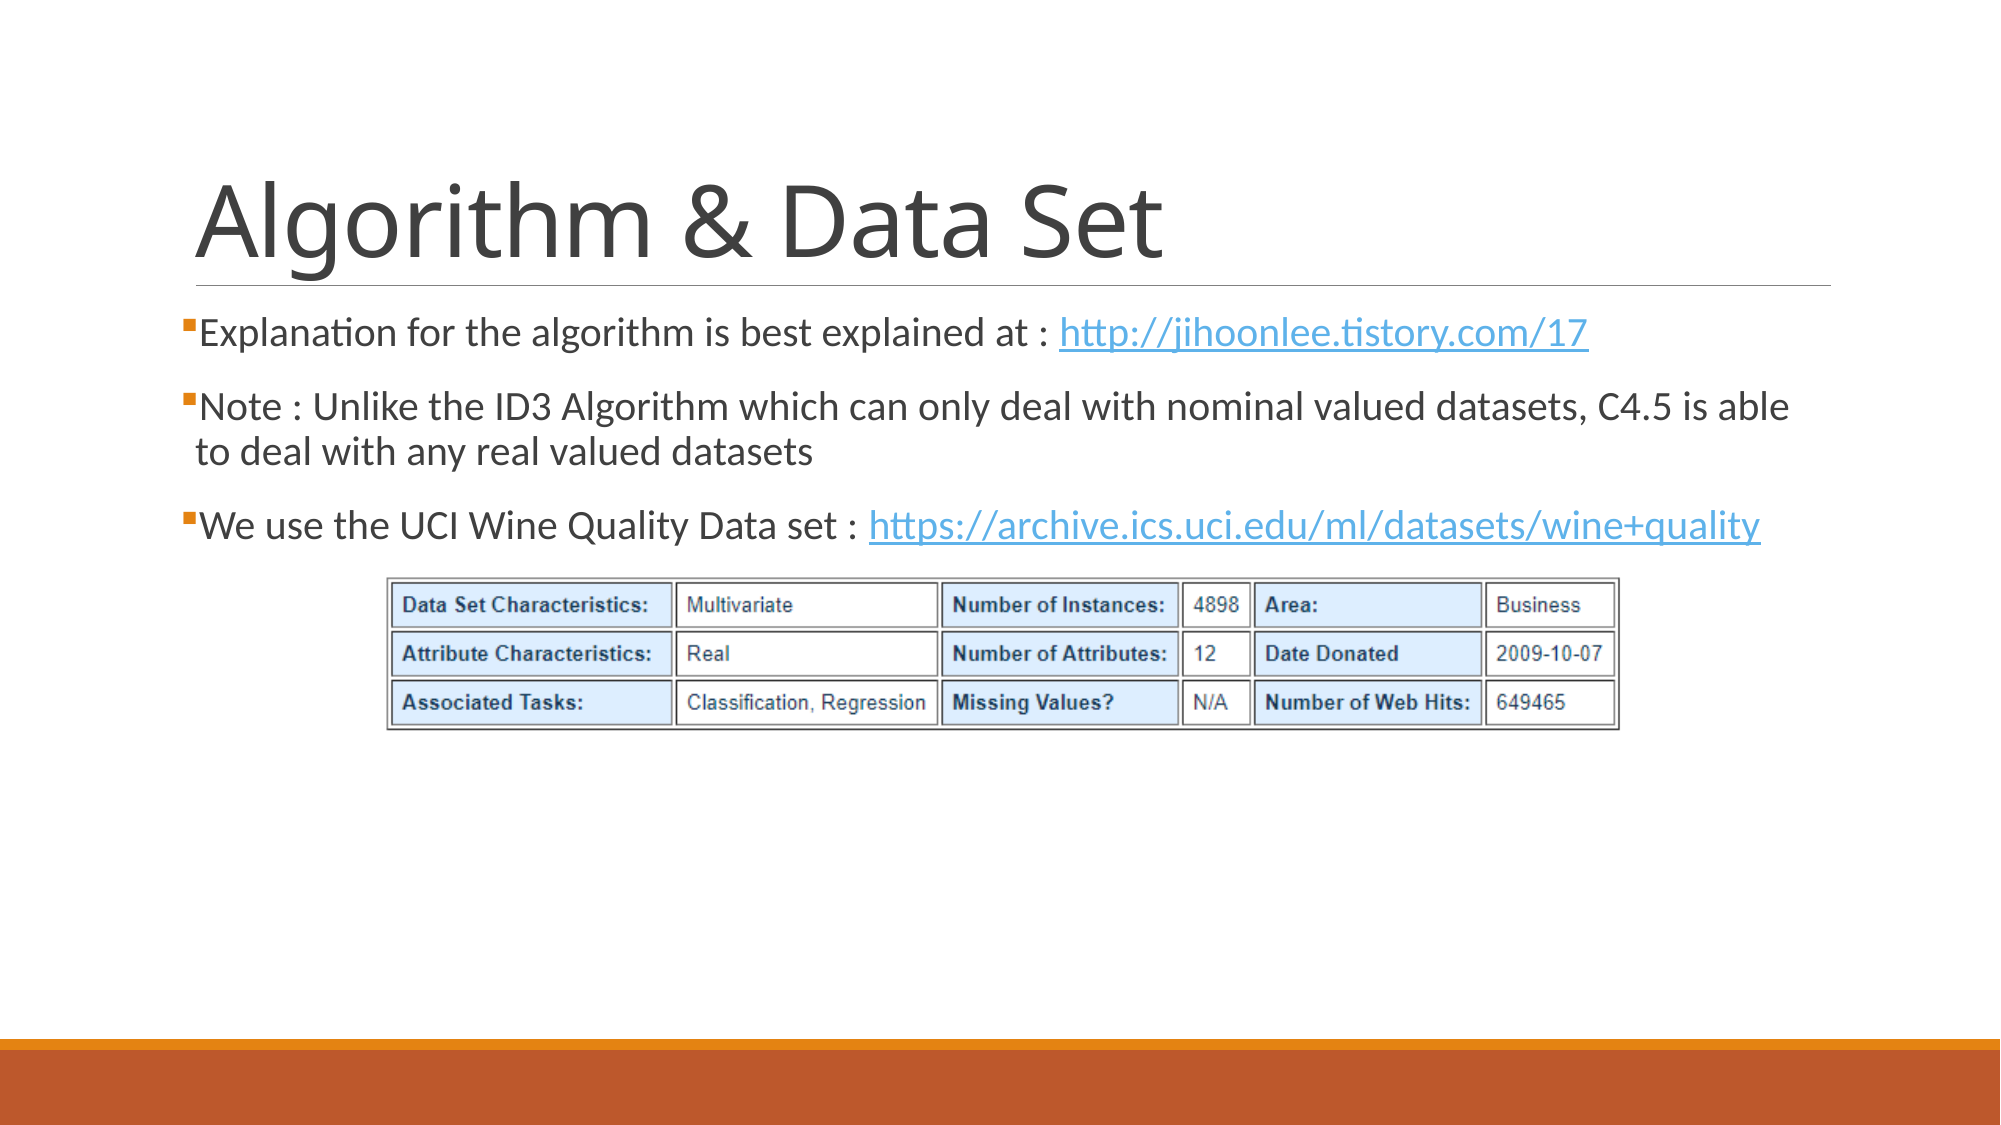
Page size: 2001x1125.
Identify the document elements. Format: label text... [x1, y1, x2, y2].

picture [378, 561, 1632, 743]
title Algorithm & Data Set [180, 47, 1830, 285]
list Explanation for the algorithm is best explained at : http://jihoonlee.tistory.com/17 Note : Unlike the ID3 Algorithm which can only deal with nominal valued datasets, C4.5 is able to deal with any real valued datasets We use the UCI Wine Quality Data set : https://archive.ics.uci.edu/ml/datasets/wine+quality [180, 302, 1830, 963]
